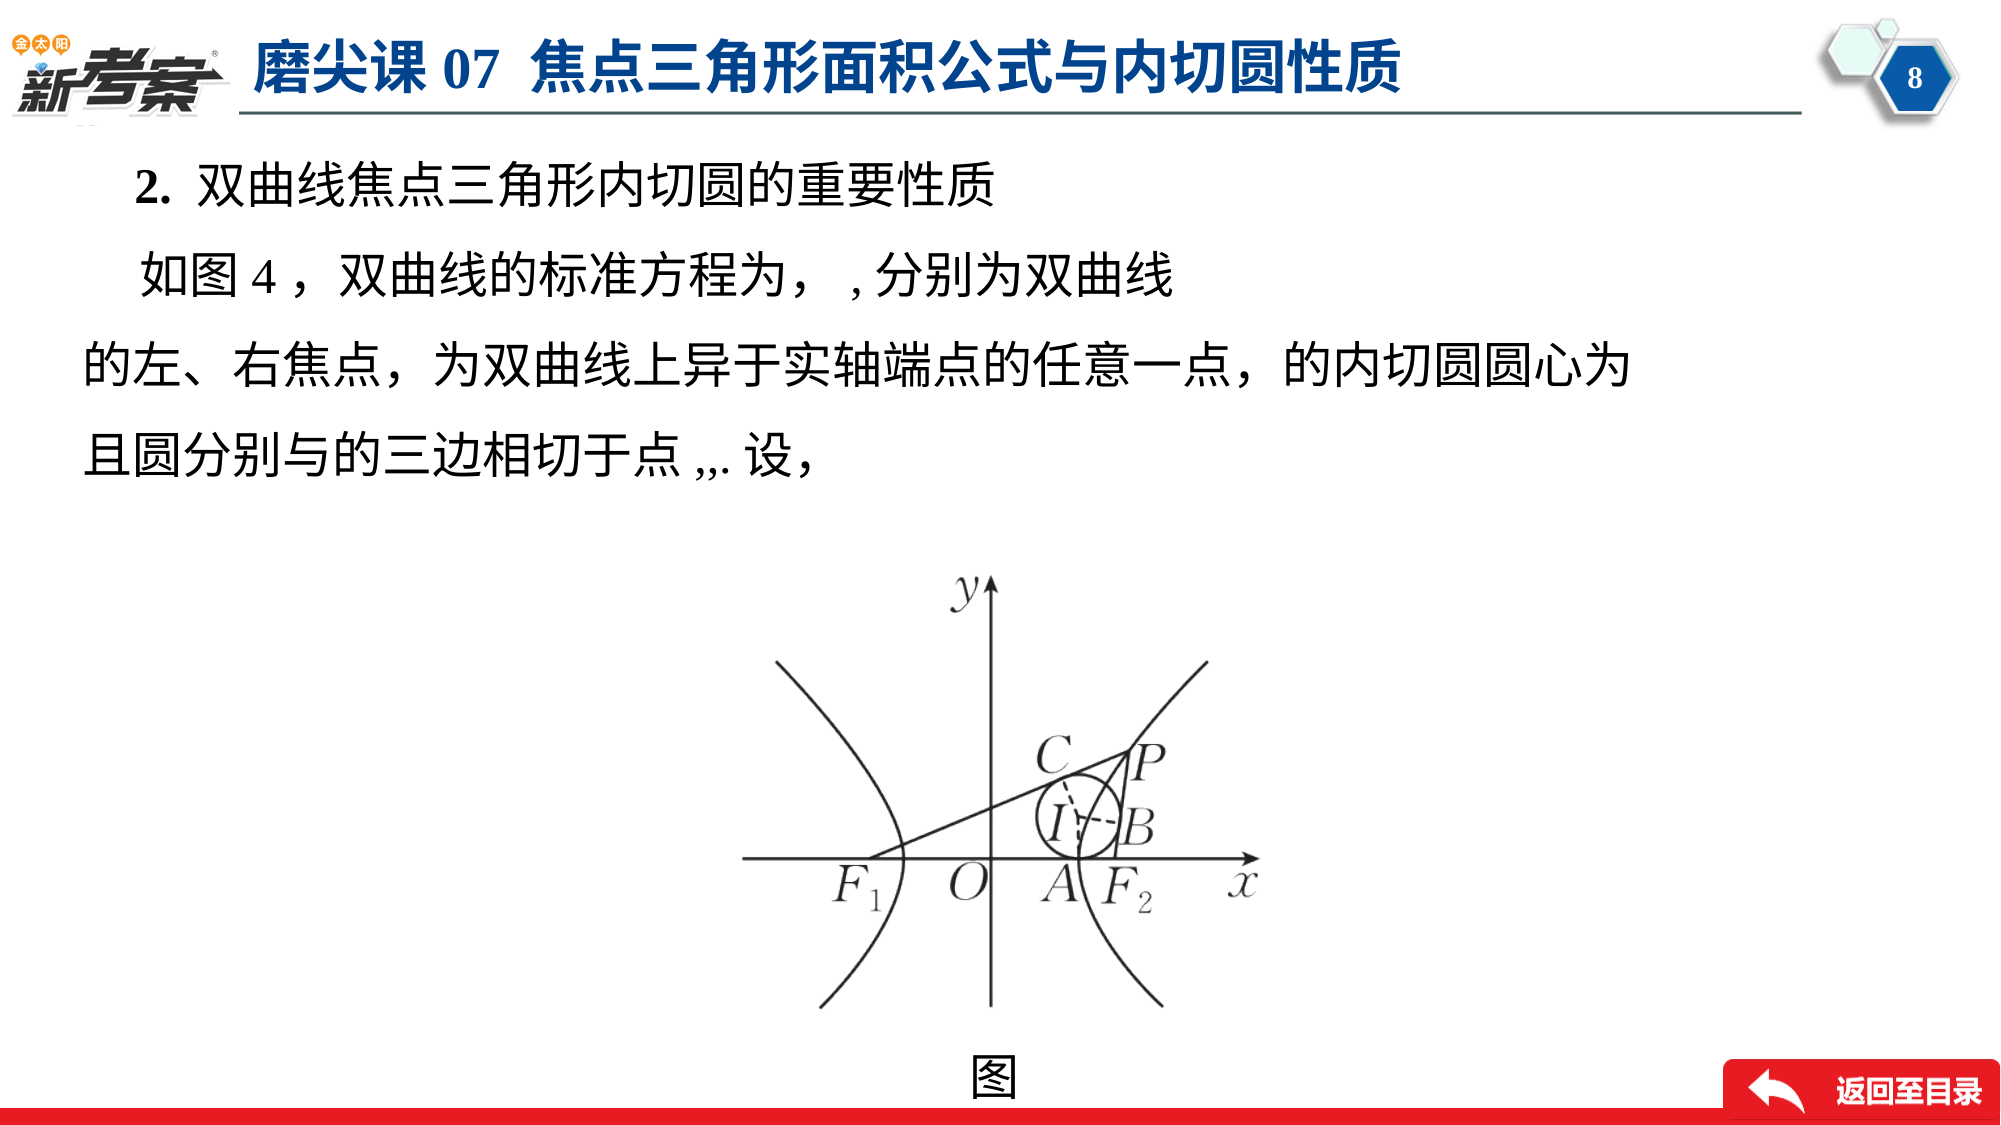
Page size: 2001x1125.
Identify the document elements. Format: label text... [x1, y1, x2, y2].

text_box 图4 [957, 1016, 1044, 1125]
picture [0, 0, 2001, 1125]
